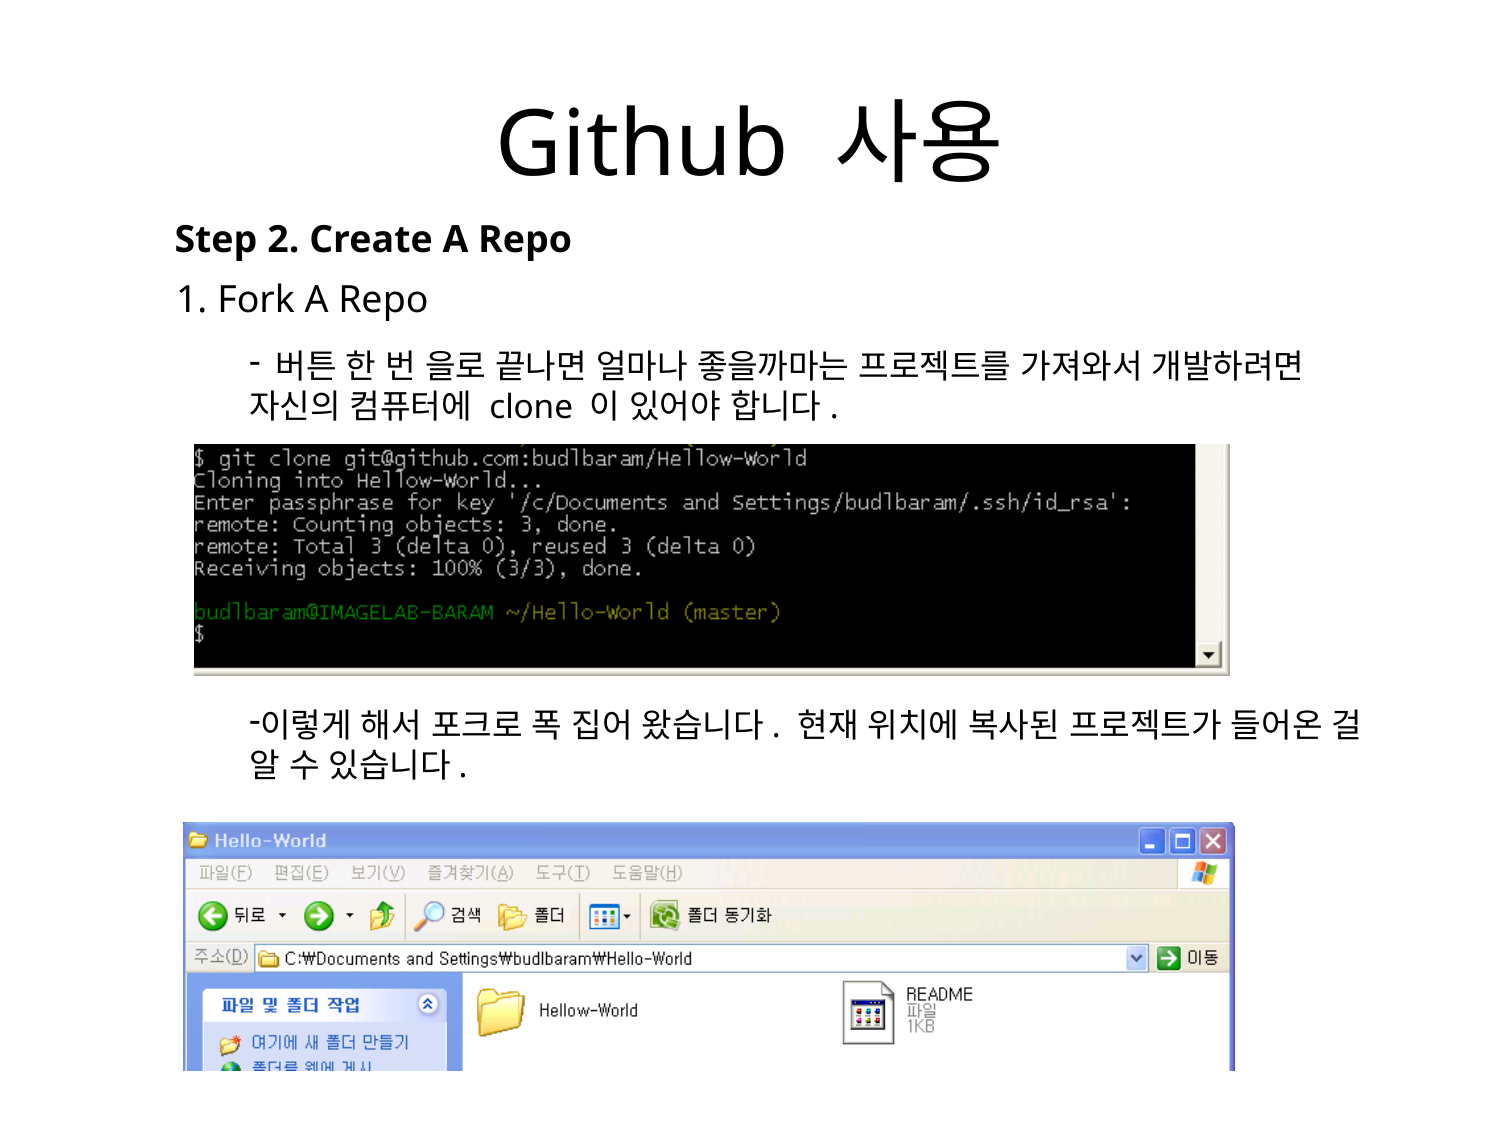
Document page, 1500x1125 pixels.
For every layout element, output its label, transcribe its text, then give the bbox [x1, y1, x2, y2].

text_box 1. Fork A Repo [161, 268, 444, 327]
title Github 사용 [75, 45, 1425, 233]
picture [194, 444, 1230, 676]
picture [182, 822, 1235, 1071]
text_box Step 2. Create A Repo [159, 208, 588, 268]
text_box 버튼 한 번 을로 끝나면 얼마나 좋을까마는 프로젝트를 가져와서 개발하려면 자신의 컴퓨터에 clone 이 있어야 합니다. 이렇게 해서 포크로 폭 집어 왔습니다. 현재 위치에 복사된 프로젝트가 들어온 걸 알 수 있습니다. [234, 338, 1387, 792]
